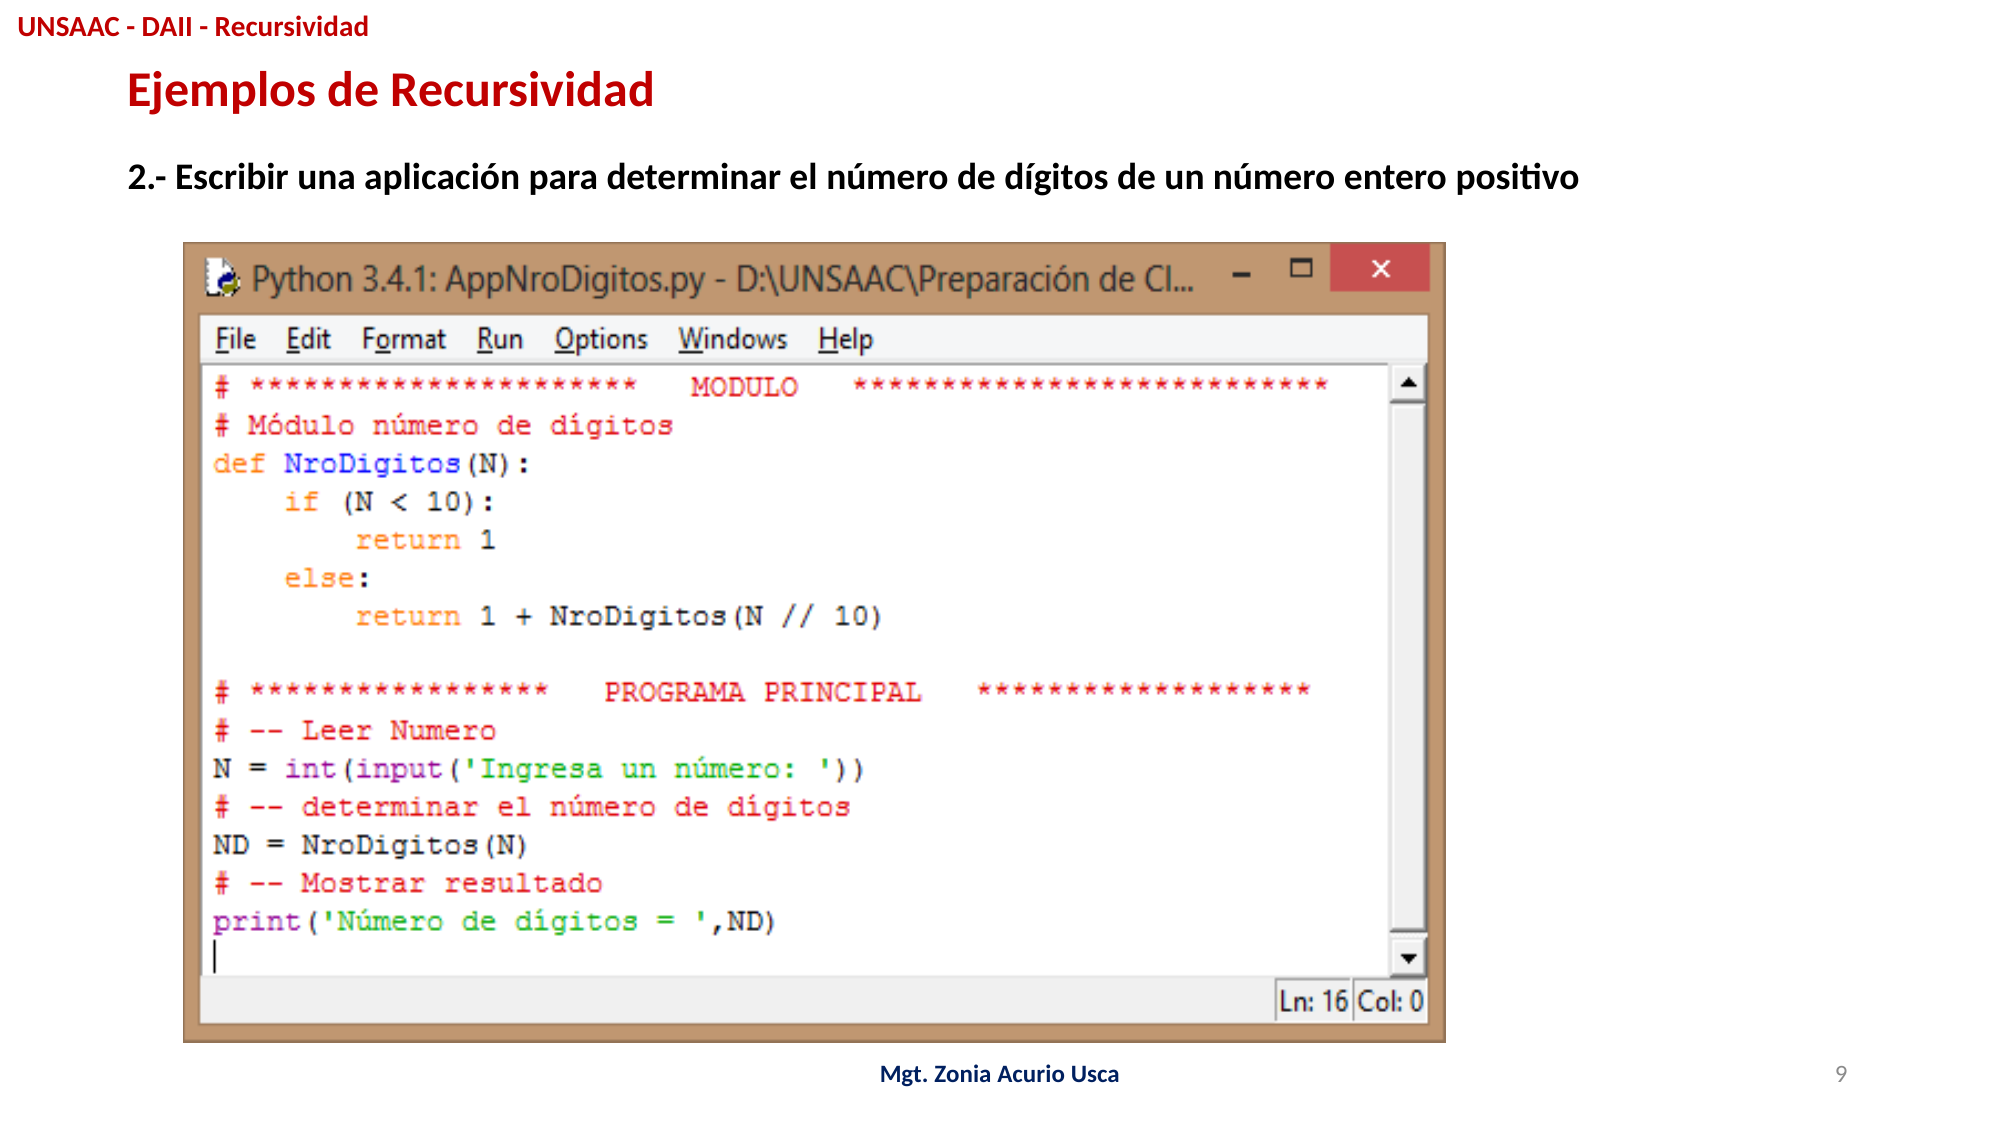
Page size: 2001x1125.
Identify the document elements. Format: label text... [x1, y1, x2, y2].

picture [183, 242, 1446, 1043]
footer Mgt. Zonia Acurio Usca [662, 1043, 1338, 1103]
text_box UNSAAC - DAII - Recursividad [2, 0, 392, 50]
slide_number 9 [1412, 1042, 1863, 1103]
subtitle 2.- Escribir una aplicación para determinar el número de dígitos de un número entero positivo [112, 149, 1863, 218]
title Ejemplos de Recursividad [112, 45, 1613, 125]
